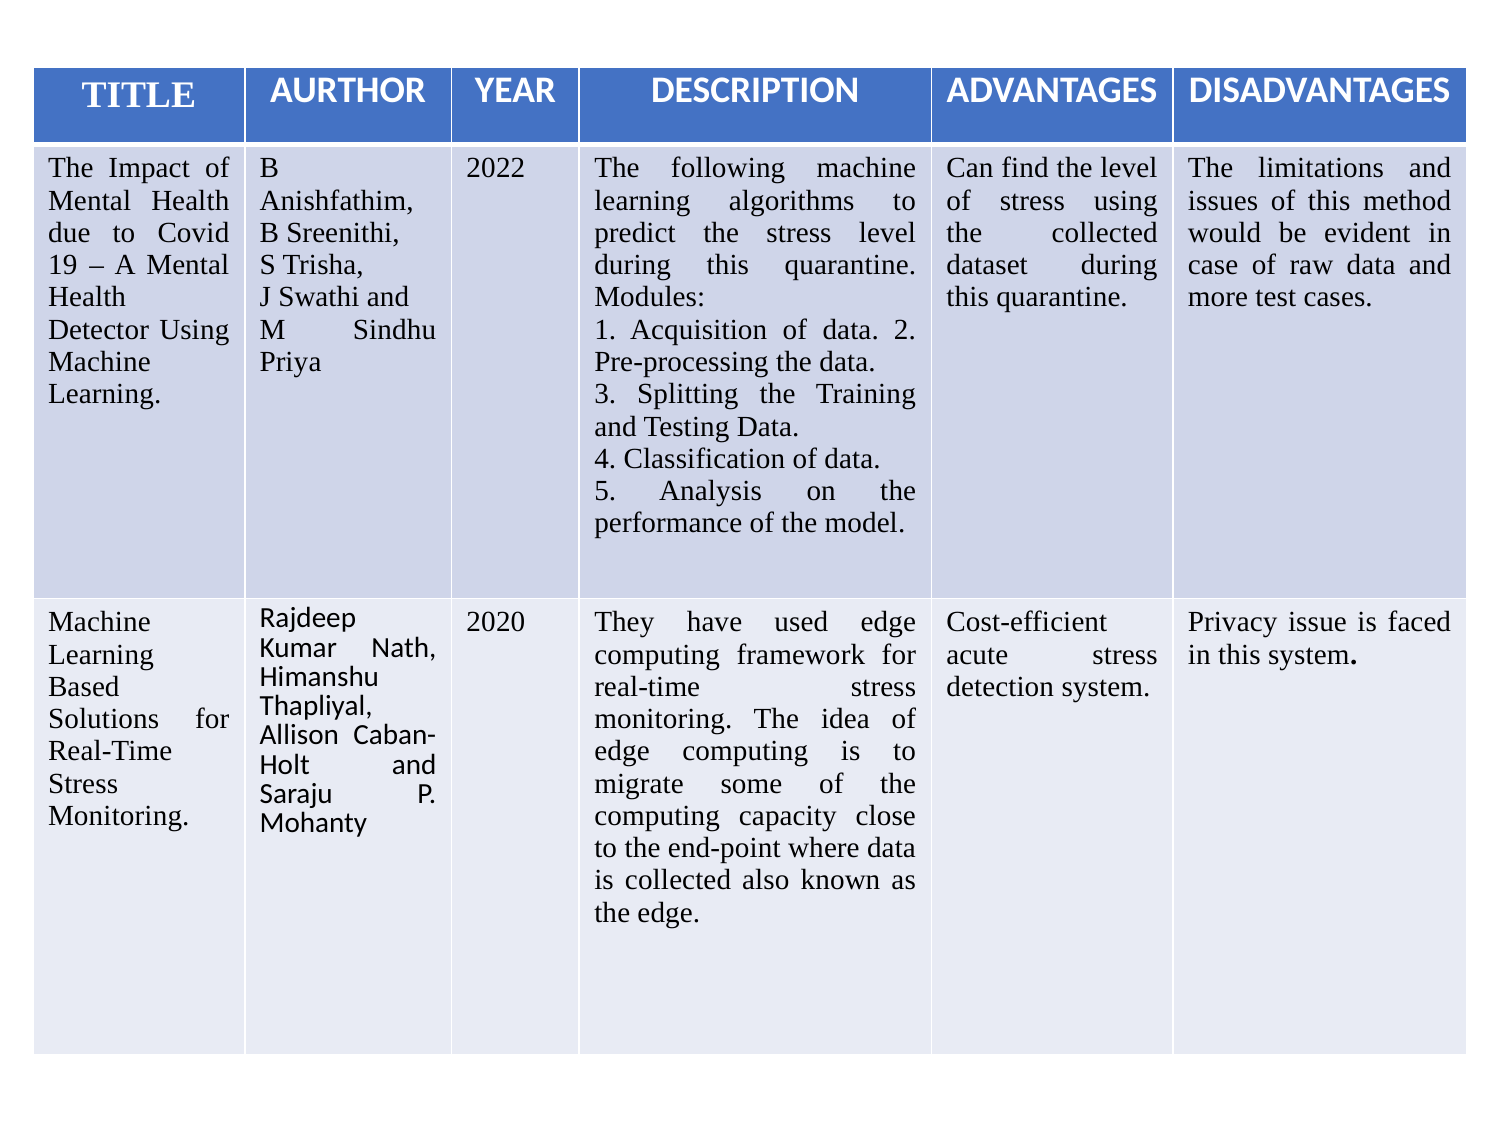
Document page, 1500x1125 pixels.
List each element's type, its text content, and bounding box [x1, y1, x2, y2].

table_cell Rajdeep Kumar Nath, Himanshu Thapliyal, Allison Caban-Holt and Saraju P. Mohanty [246, 599, 451, 1054]
table_header ADVANTAGES [932, 68, 1172, 142]
table_cell 2020 [452, 599, 578, 1054]
table_cell B Anishfathim, B Sreenithi, S Trisha, J Swathi and M Sindhu Priya [246, 147, 451, 598]
table_cell Machine Learning Based Solutions for Real-Time Stress Monitoring. [34, 599, 244, 1054]
table_cell Can find the level of stress using the collected dataset during this quarantine. [932, 147, 1172, 598]
table_header DISADVANTAGES [1174, 68, 1466, 142]
table_cell The limitations and issues of this method would be evident in case of raw data and more test cases. [1174, 147, 1466, 598]
table_header AURTHOR [246, 68, 451, 142]
table_header DESCRIPTION [580, 68, 931, 142]
table_cell The Impact of Mental Health due to Covid 19 – A Mental Health Detector Using Machine Learning. [34, 147, 244, 598]
table_cell They have used edge computing framework for real-time stress monitoring. The idea of edge computing is to migrate some of the computing capacity close to the end-point where data is collected also known as the edge. [580, 599, 931, 1054]
table_header YEAR [452, 68, 578, 142]
table_cell Privacy issue is faced in this system. [1174, 599, 1466, 1054]
table_cell The following machine learning algorithms to predict the stress level during this quarantine. Modules: 1. Acquisition of data. 2. Pre-processing the data. 3. Splitting the Training and Testing Data. 4. Classification of data. 5. Analysis on the performance of the model. [580, 147, 931, 598]
table_cell Cost-efficient acute stress detection system. [932, 599, 1172, 1054]
table_header TITLE [34, 68, 244, 142]
table_cell 2022 [452, 147, 578, 598]
